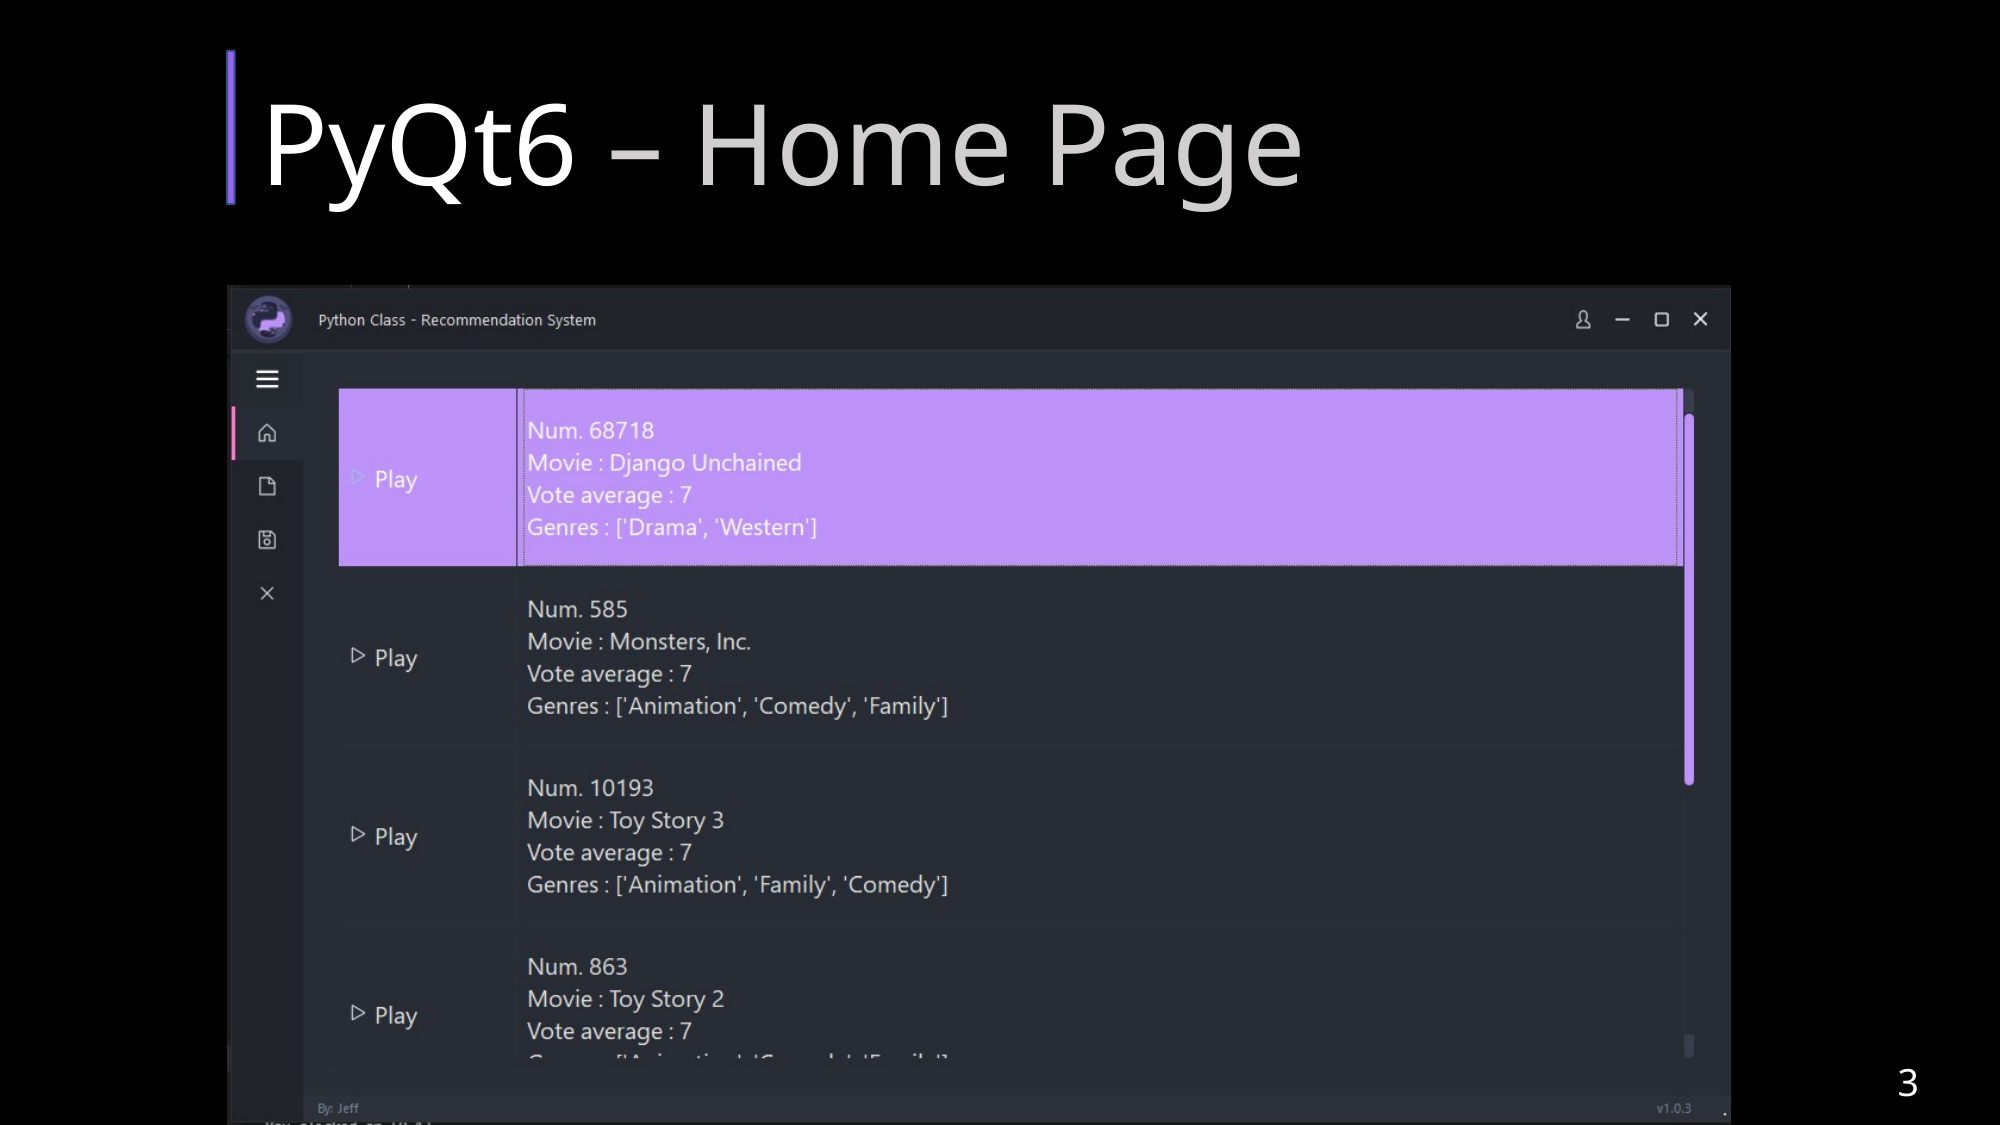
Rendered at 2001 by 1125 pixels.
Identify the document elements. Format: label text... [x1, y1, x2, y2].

picture [227, 285, 1731, 1125]
title PyQt6 – Home Page [245, 50, 1507, 217]
text_box [226, 49, 236, 206]
text_box 3 [1882, 1051, 1934, 1112]
